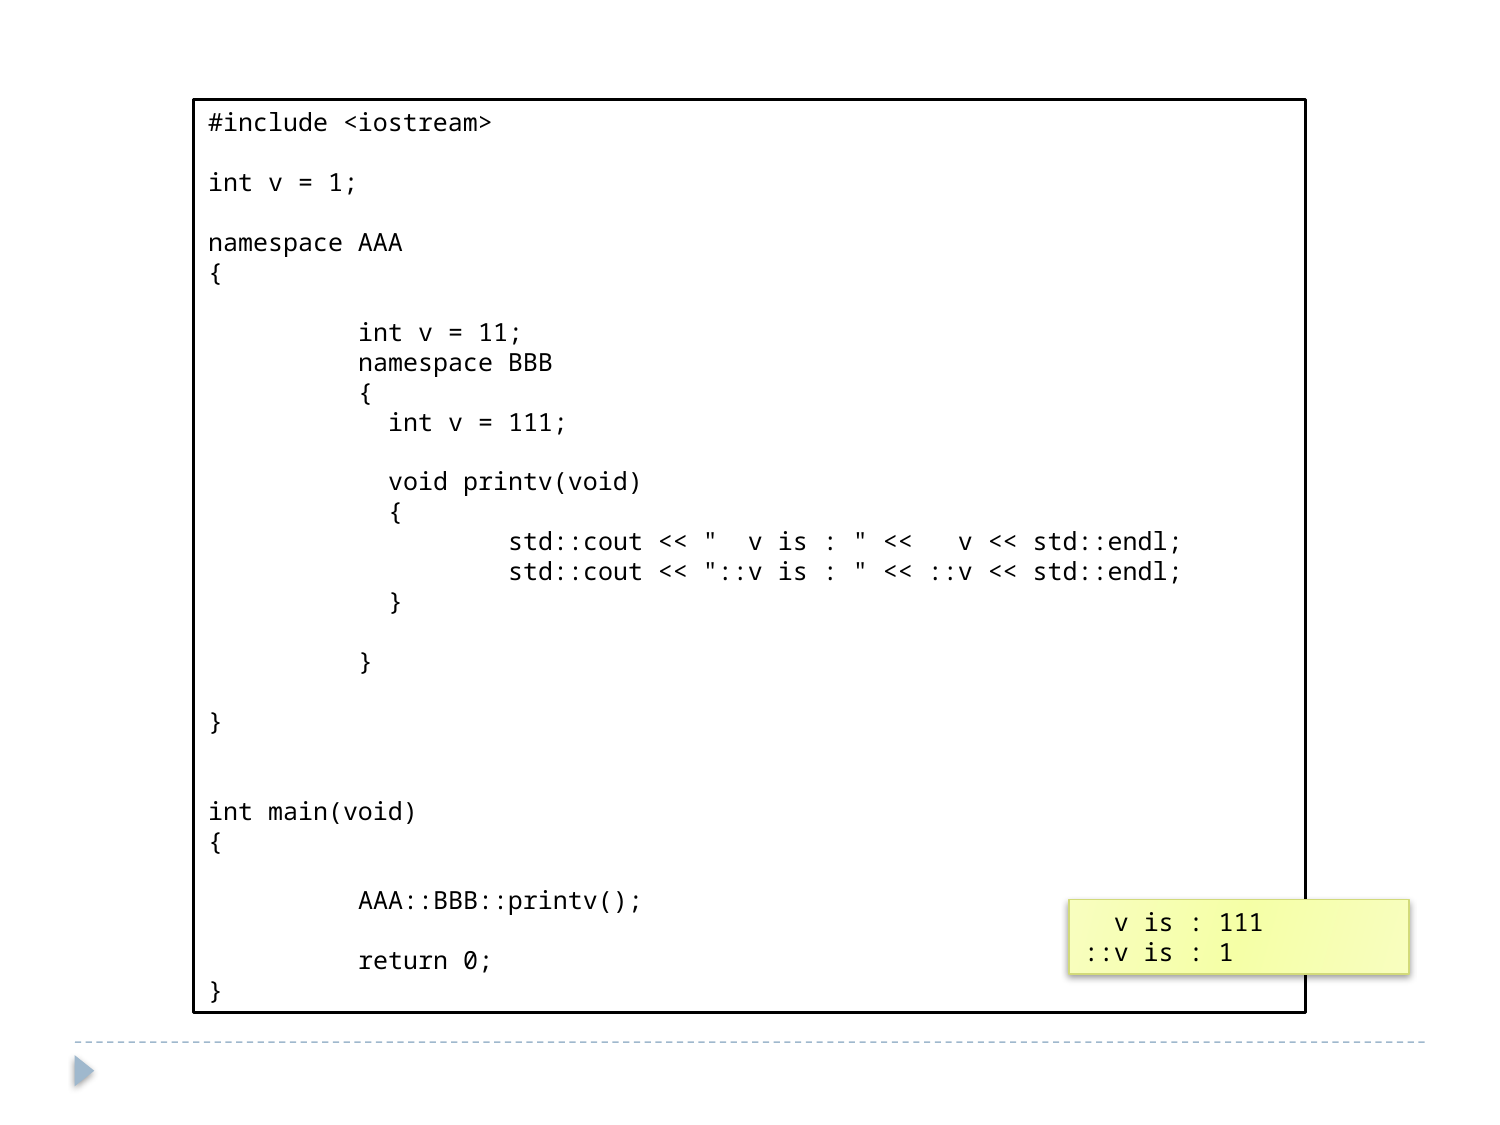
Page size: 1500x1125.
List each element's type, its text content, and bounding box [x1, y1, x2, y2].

text_box #include <iostream> int v = 1; namespace AAA { int v = 11; namespace BBB { int v = 111; void printv(void) { std::cout << " v is : " << v << std::endl; std::cout << "::v is : " << ::v << std::endl; } } } int main(void) { AAA::BBB::printv(); return 0; } [192, 98, 1307, 1014]
text_box v is : 111 ::v is : 1 [1068, 899, 1410, 975]
